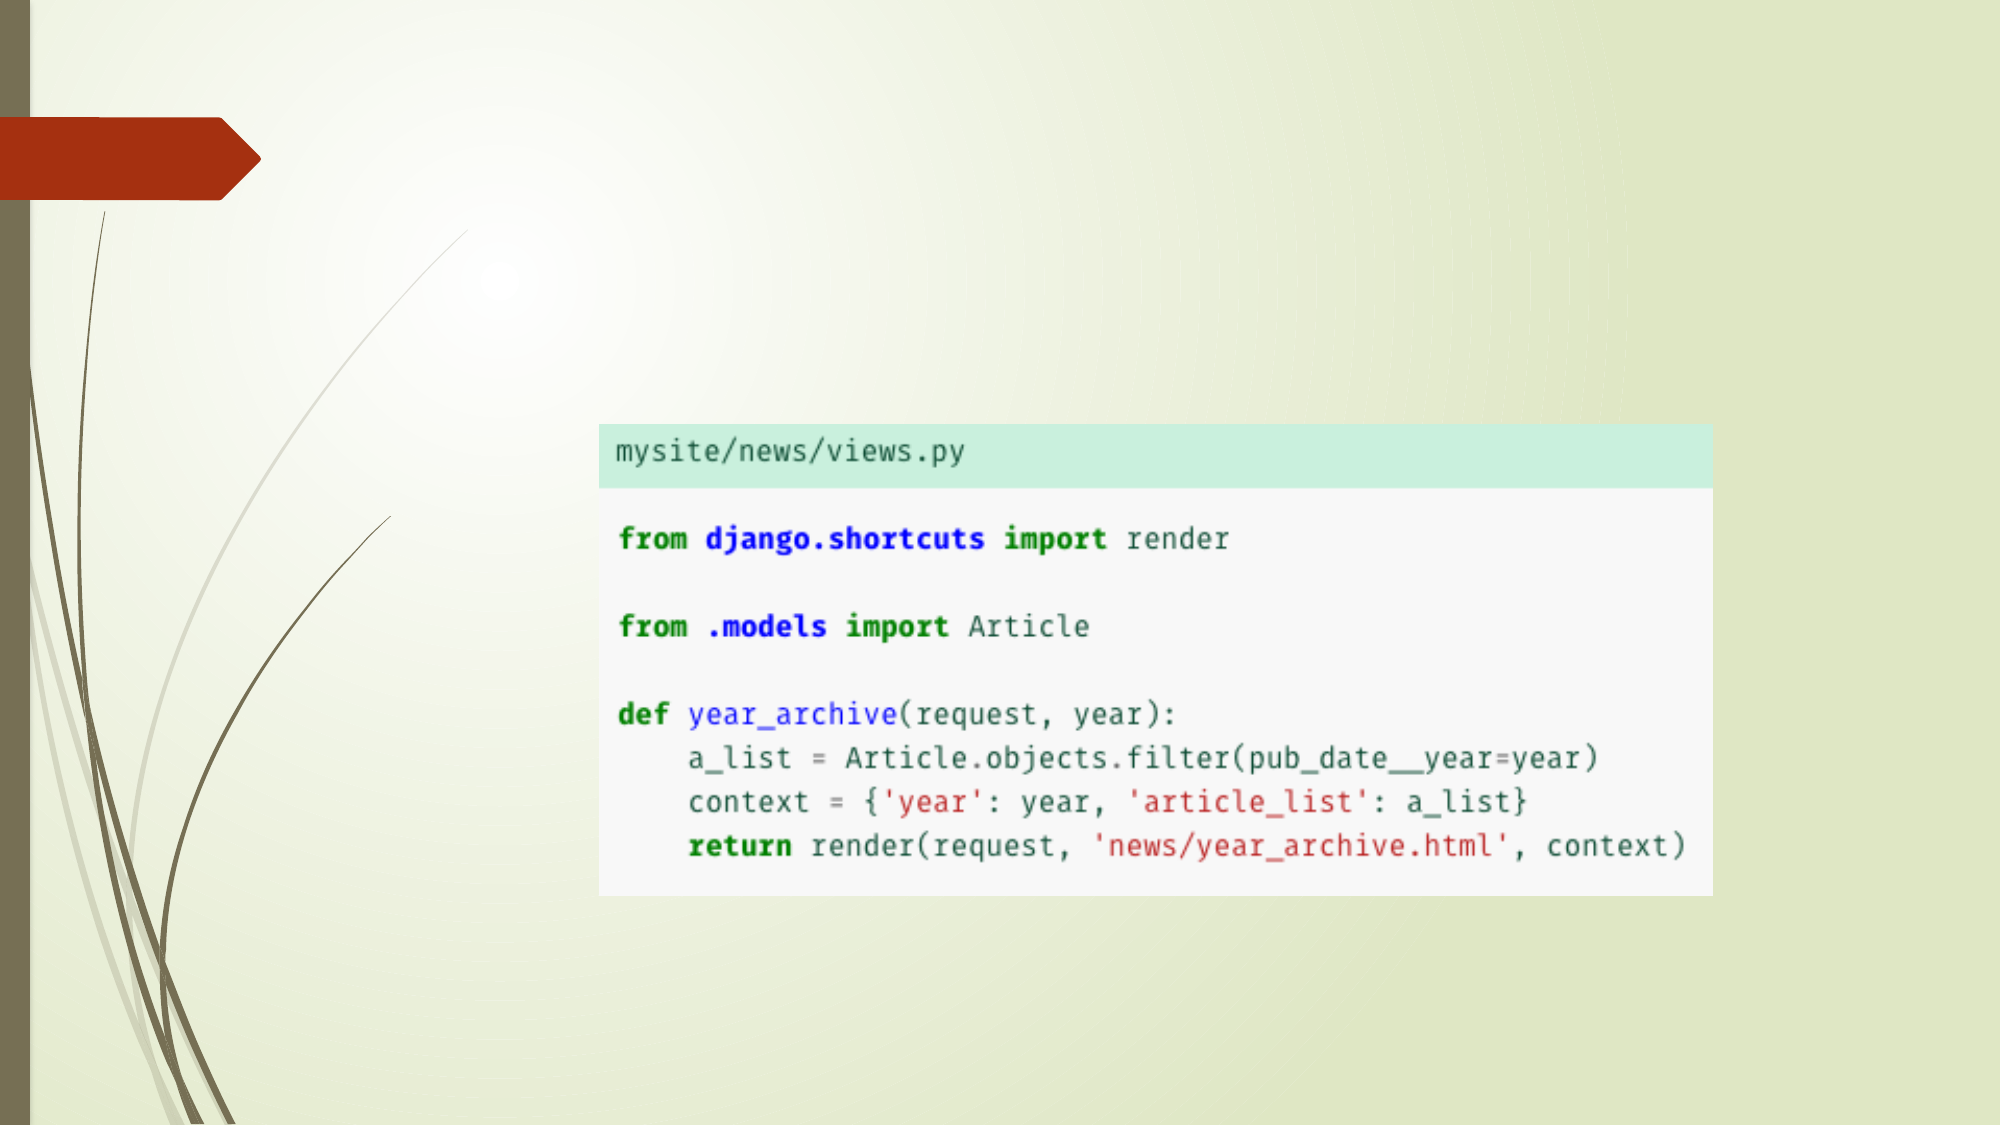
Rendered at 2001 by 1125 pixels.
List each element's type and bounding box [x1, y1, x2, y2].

list [599, 424, 1713, 896]
